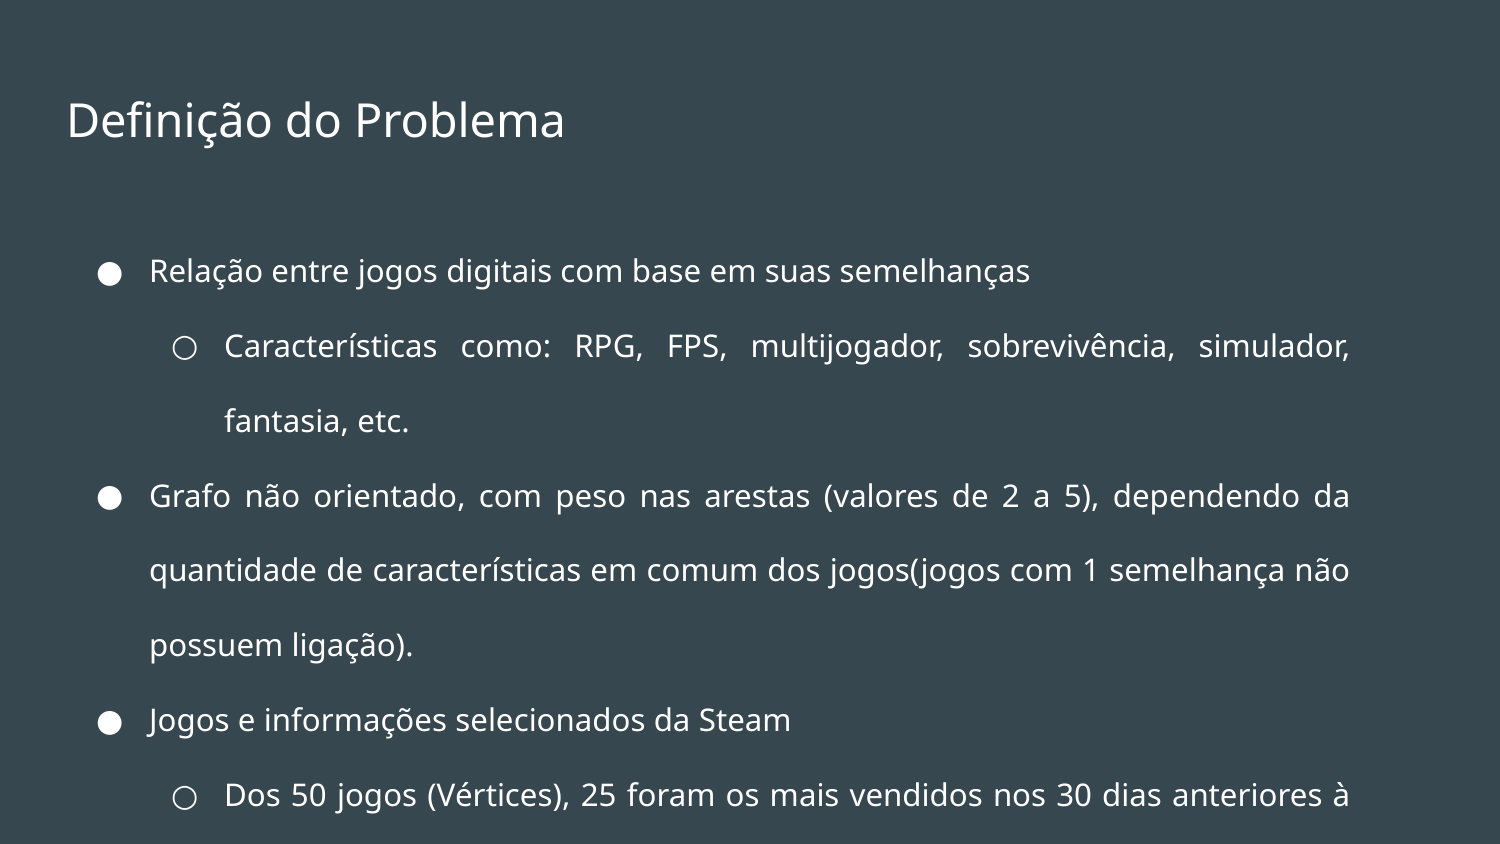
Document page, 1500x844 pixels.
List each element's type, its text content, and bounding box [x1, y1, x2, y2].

list Relação entre jogos digitais com base em suas semelhanças Características como: RPG, FPS, multijogador, sobrevivência, simulador, fantasia, etc. Grafo não orientado, com peso nas arestas (valores de 2 a 5), dependendo da quantidade de características em comum dos jogos(jogos com 1 semelhança não possuem ligação). Jogos e informações selecionados da Steam Dos 50 jogos (Vértices), 25 foram os mais vendidos nos 30 dias anteriores à seleção e os outros 25 os mais jogados nesse mesmo período [59, 198, 1368, 679]
title Definição do Problema [51, 72, 1449, 167]
